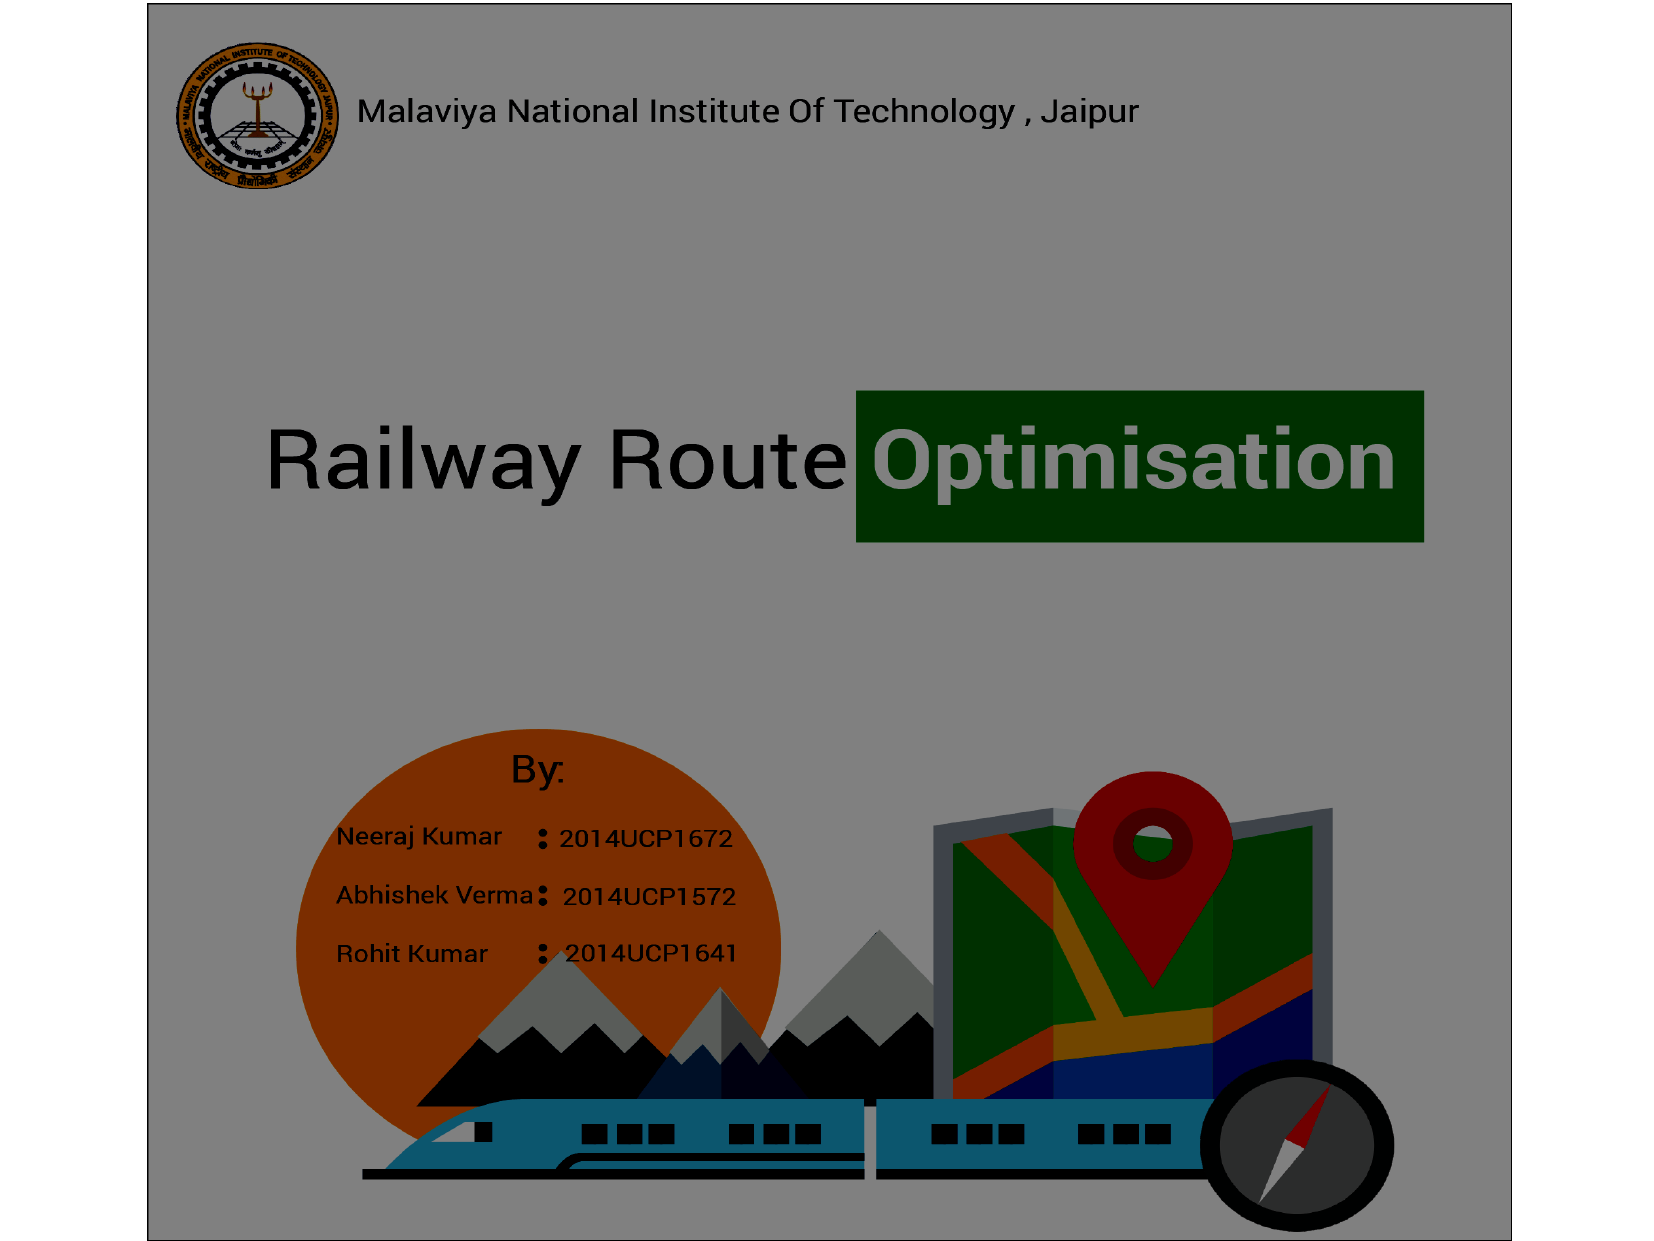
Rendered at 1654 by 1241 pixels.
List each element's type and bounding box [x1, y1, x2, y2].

picture [147, 3, 1512, 1241]
